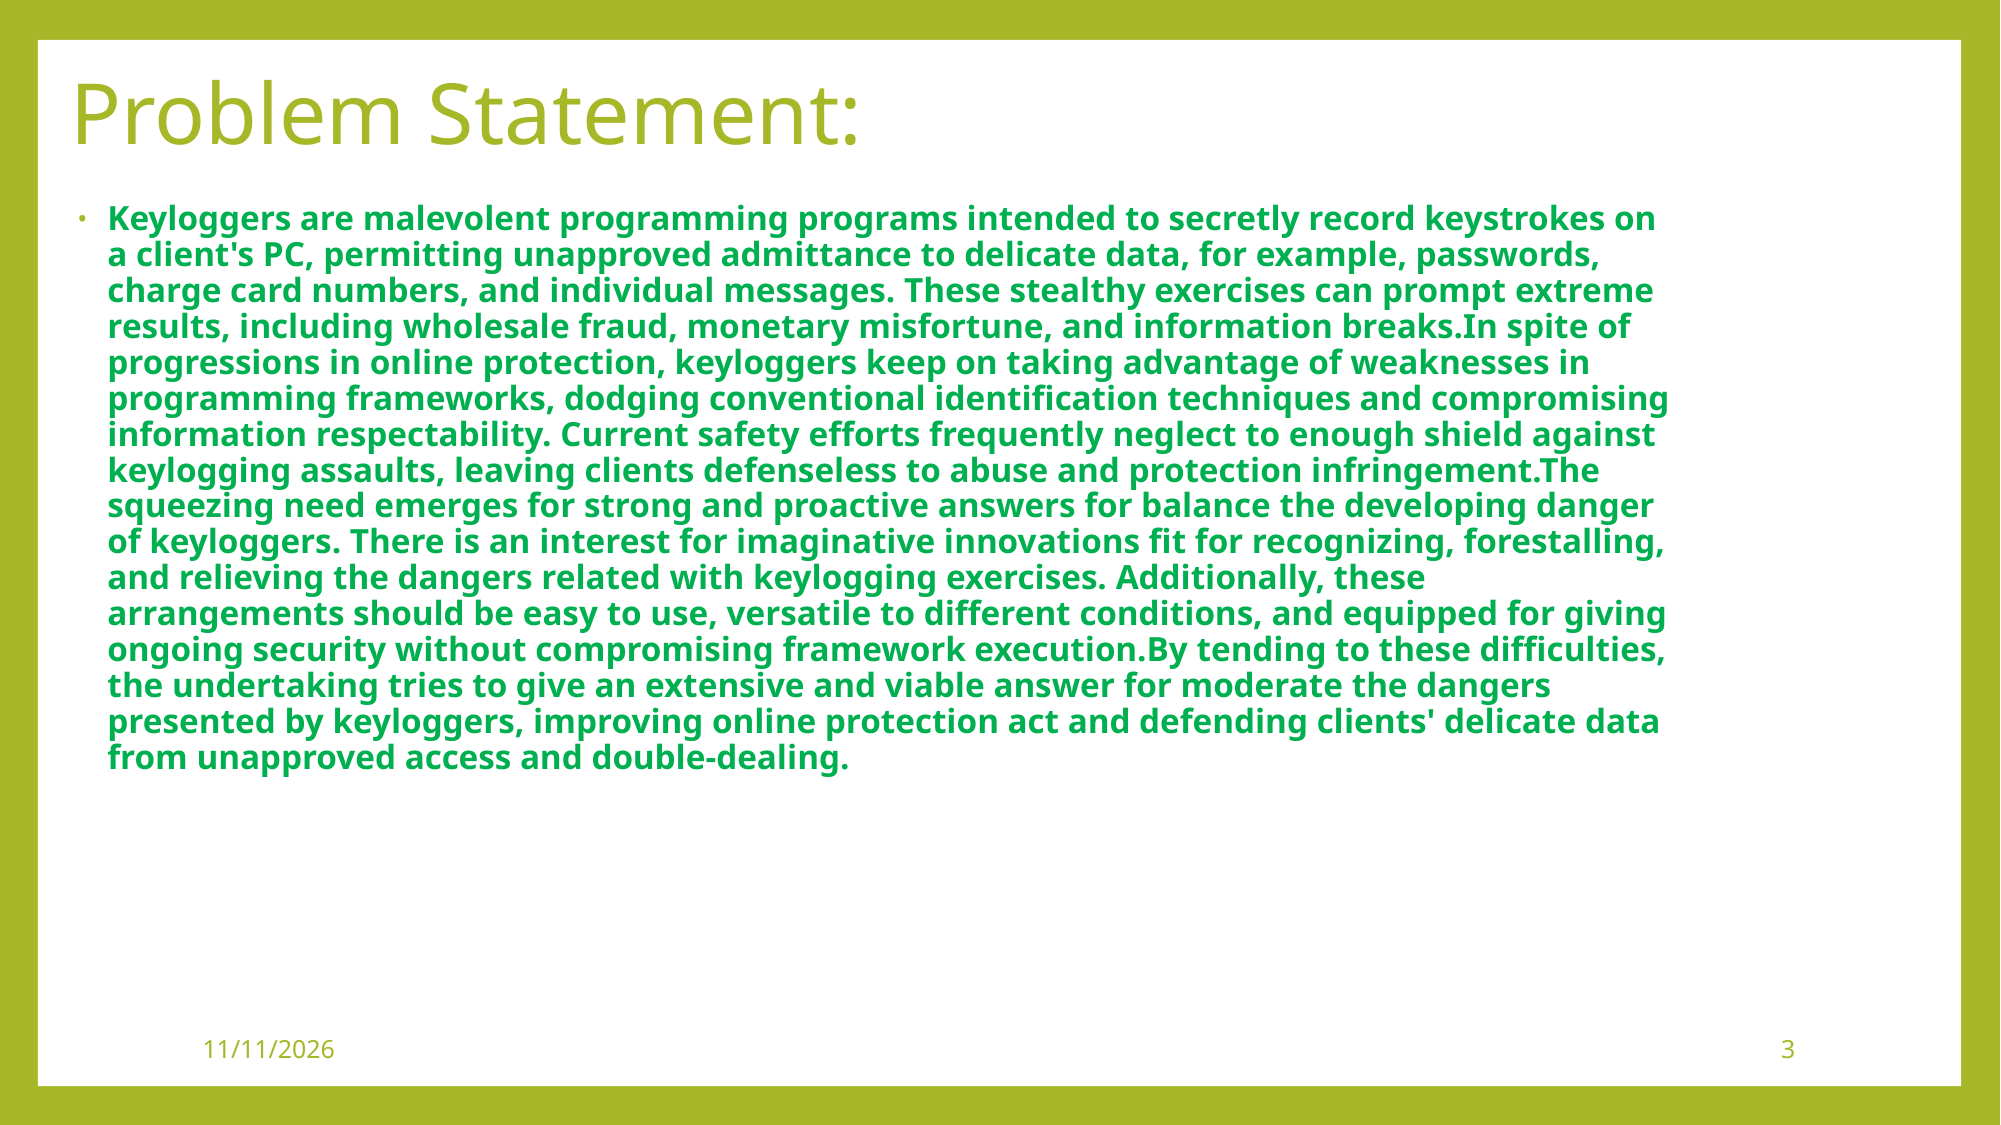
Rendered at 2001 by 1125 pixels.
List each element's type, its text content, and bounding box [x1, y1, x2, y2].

slide_number 3 [1530, 1020, 1811, 1081]
list Keyloggers are malevolent programming programs intended to secretly record keystrokes on a client's PC, permitting unapproved admittance to delicate data, for example, passwords, charge card numbers, and individual messages. These stealthy exercises can prompt extreme results, including wholesale fraud, monetary misfortune, and information breaks.In spite of progressions in online protection, keyloggers keep on taking advantage of weaknesses in programming frameworks, dodging conventional identification techniques and compromising information respectability. Current safety efforts frequently neglect to enough shield against keylogging assaults, leaving clients defenseless to abuse and protection infringement.The squeezing need emerges for strong and proactive answers for balance the developing danger of keyloggers. There is an interest for imaginative innovations fit for recognizing, forestalling, and relieving the dangers related with keylogging exercises. Additionally, these arrangements should be easy to use, versatile to different conditions, and equipped for giving ongoing security without compromising framework execution.By tending to these difficulties, the undertaking tries to give an extensive and viable answer for moderate the dangers presented by keyloggers, improving online protection act and defending clients' delicate data from unapproved access and double-dealing. [55, 194, 1689, 1059]
title Problem Statement: [55, 64, 1618, 171]
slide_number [187, 1020, 570, 1081]
